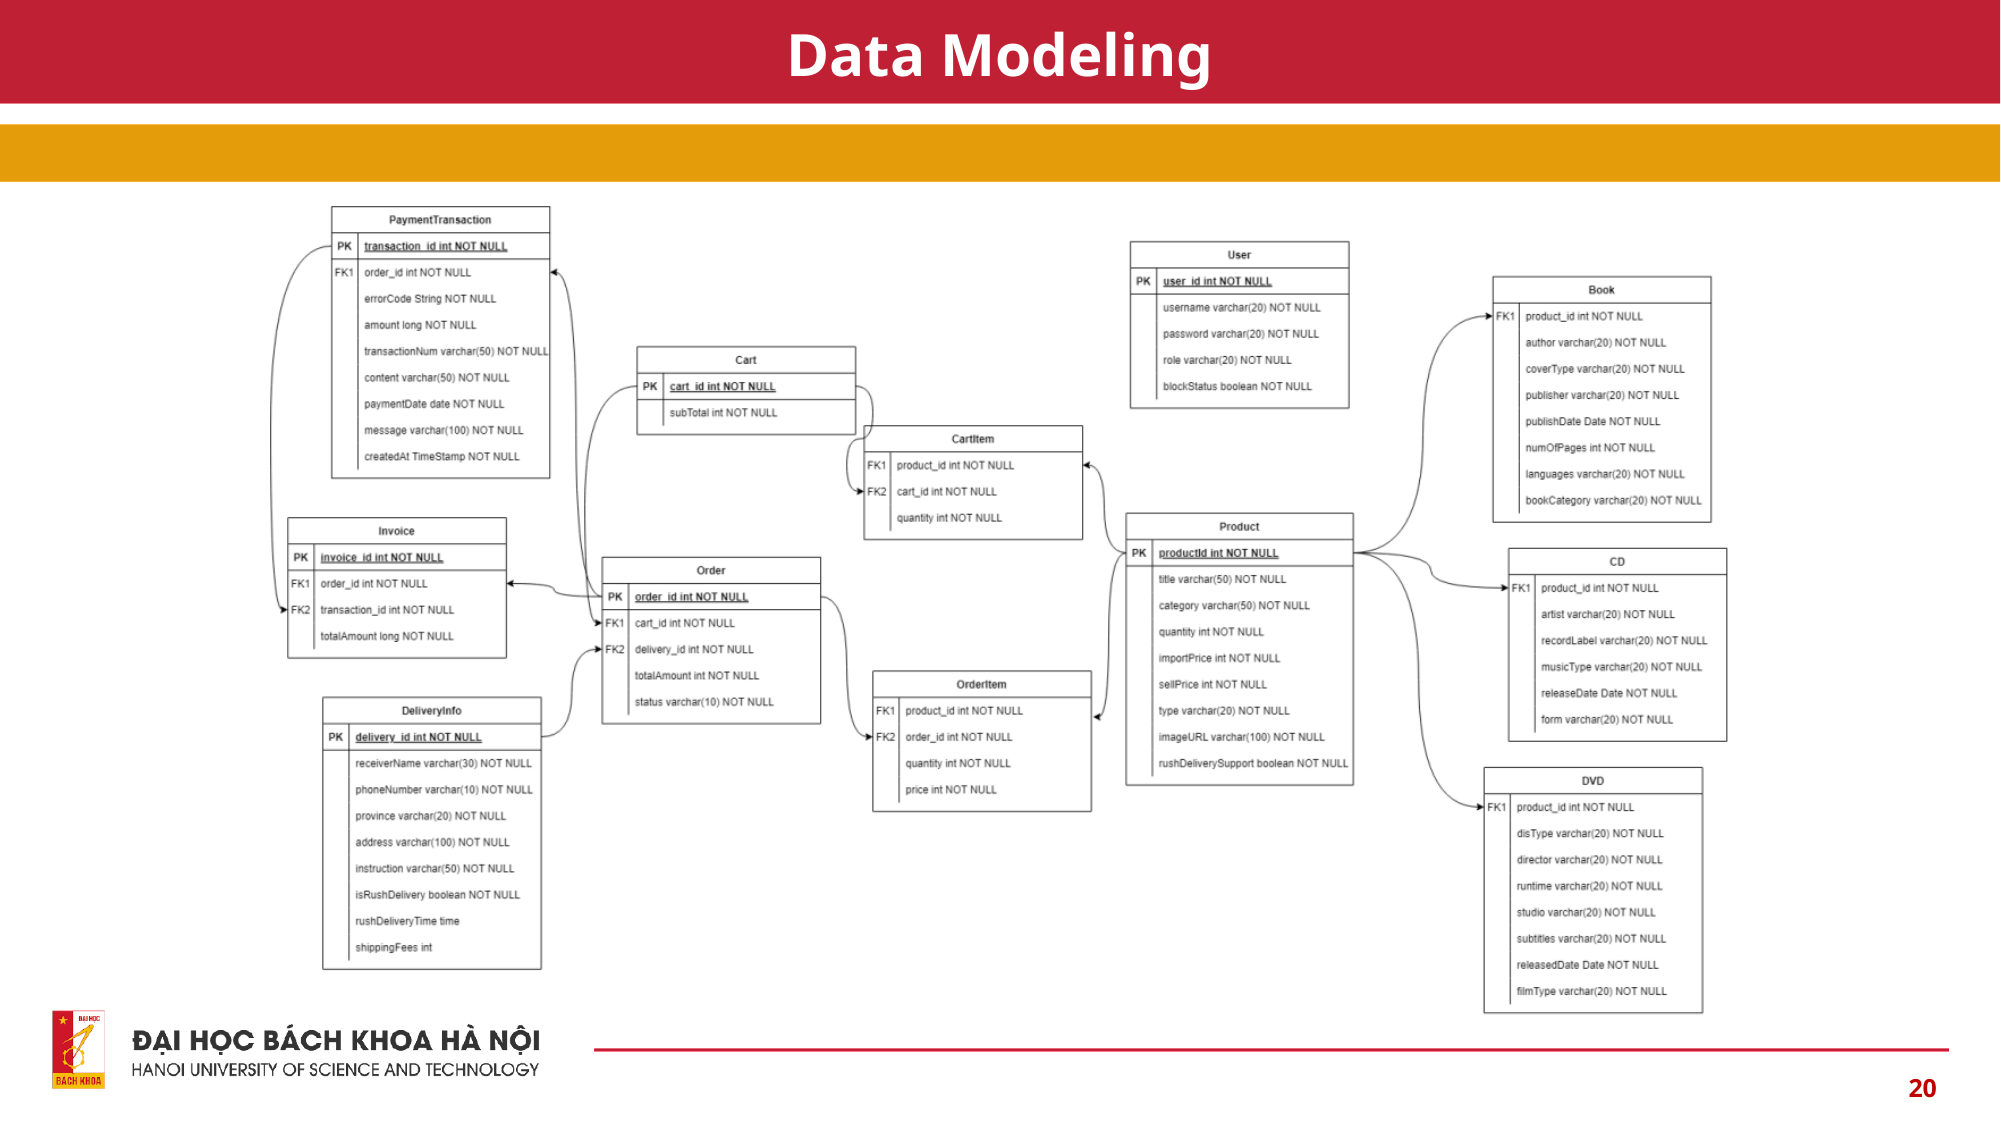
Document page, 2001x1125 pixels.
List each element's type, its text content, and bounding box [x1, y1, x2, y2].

slide_number 20 [1502, 1065, 1953, 1125]
title Data Modeling [55, 18, 1945, 90]
picture [0, 0, 2001, 1125]
